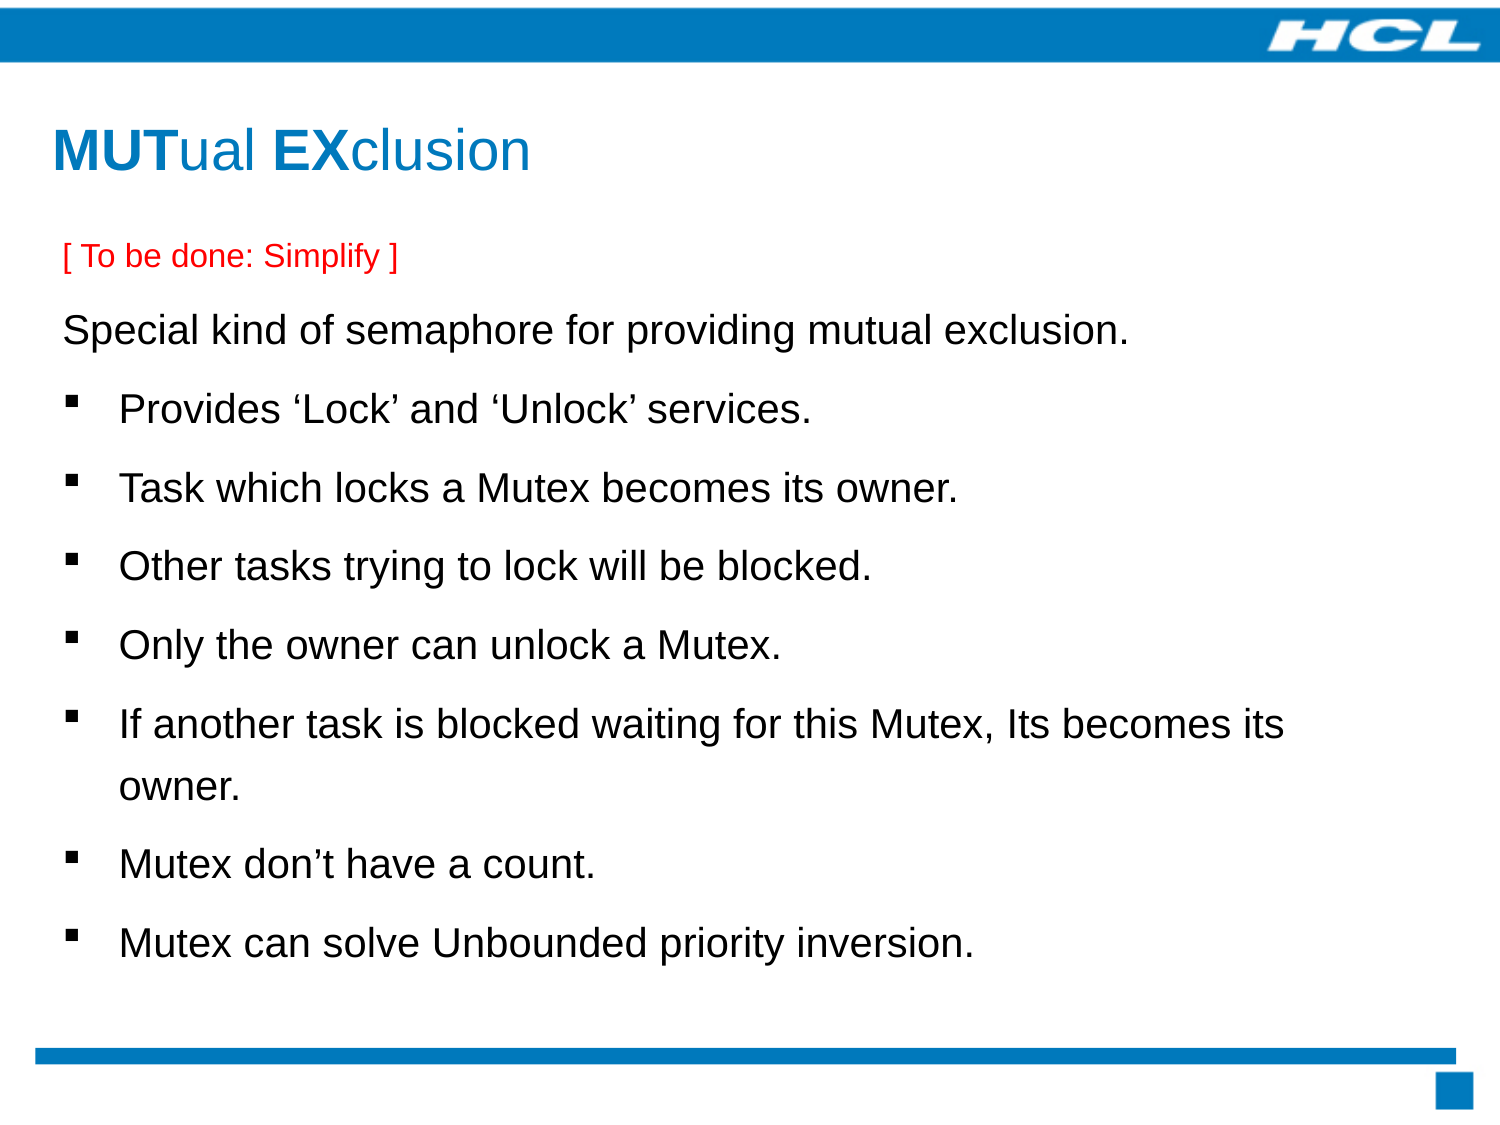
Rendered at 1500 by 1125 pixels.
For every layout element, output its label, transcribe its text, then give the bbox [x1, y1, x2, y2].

picture [0, 62, 1500, 1125]
picture [0, 0, 1500, 59]
title MUTual EXclusion [37, 87, 1389, 173]
list [ To be done: Simplify ] Special kind of semaphore for providing mutual exclusion. Provides ‘Lock’ and ‘Unlock’ services. Task which locks a Mutex becomes its owner. Other tasks trying to lock will be blocked. Only the owner can unlock a Mutex. If another task is blocked waiting for this Mutex, Its becomes its owner. Mutex don’t have a count. Mutex can solve Unbounded priority inversion. [62, 224, 1413, 1013]
